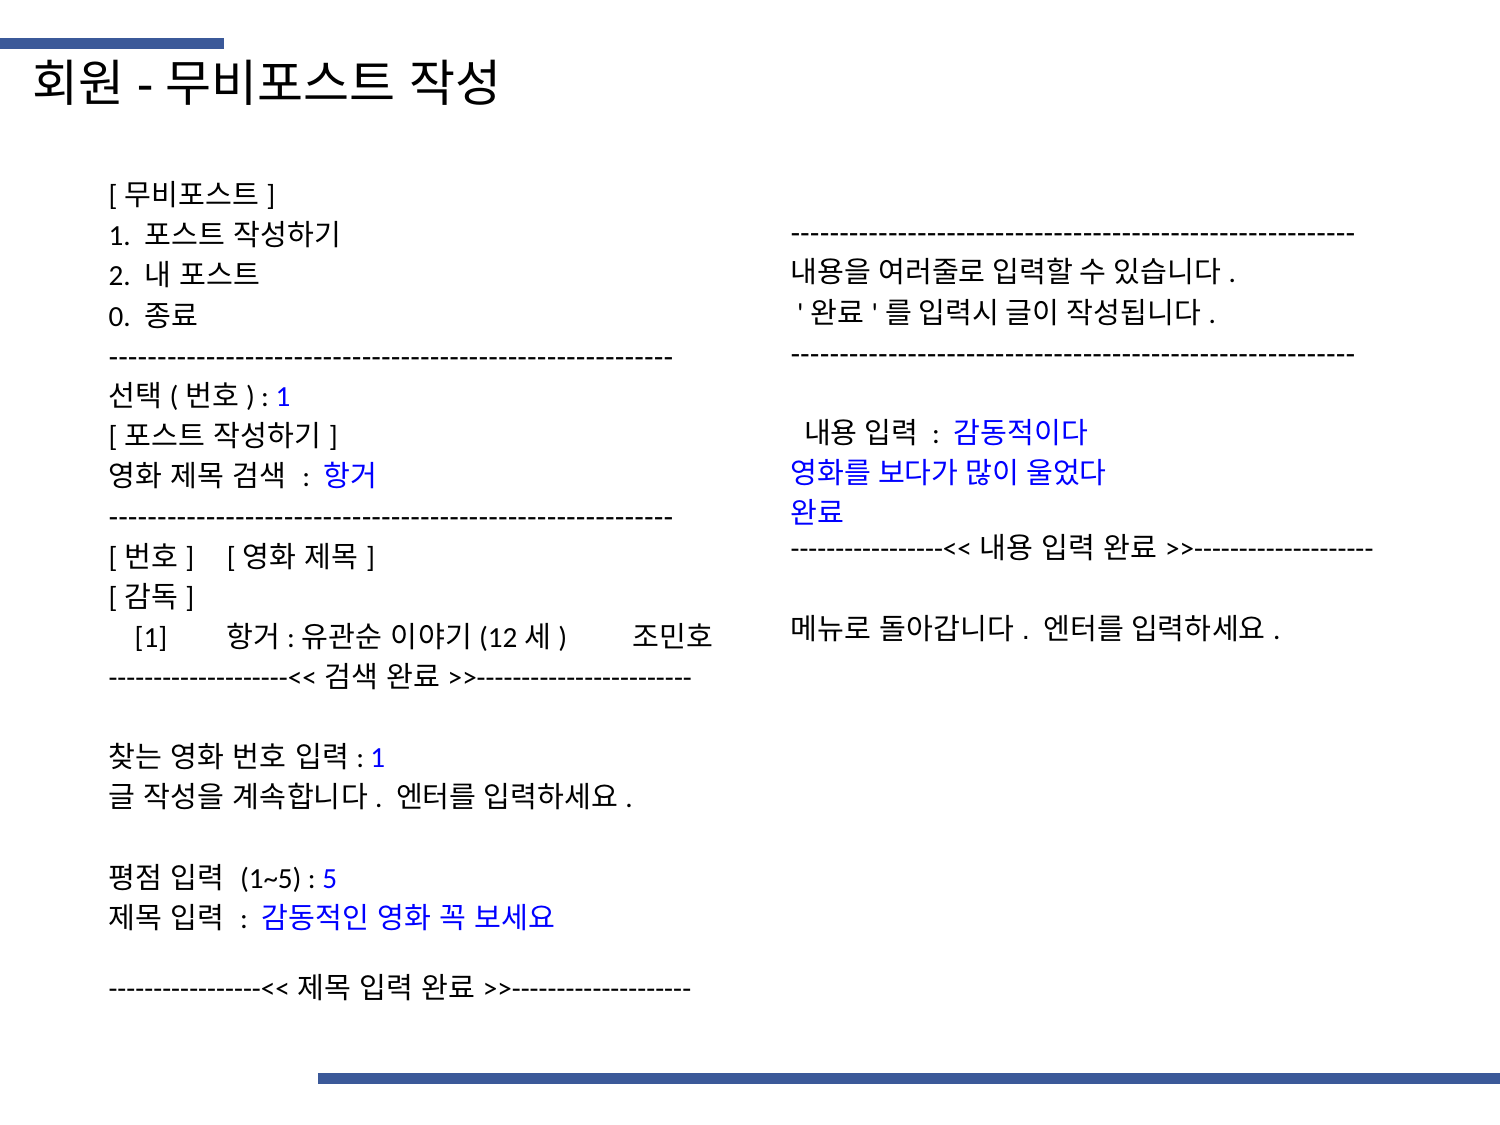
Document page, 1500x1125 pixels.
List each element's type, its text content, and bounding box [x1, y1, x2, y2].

text_box [무비포스트] 1. 포스트 작성하기 2. 내 포스트 0. 종료 ---------------------------------------------------------- 선택(번호) : 1 [포스트 작성하기] 영화 제목 검색 : 항거 ---------------------------------------------------------- [번호] [영화 제목] [감독] [1] 항거:유관순 이야기(12세) 조민호 --------------------<<검색 완료>>------------------------ 찾는 영화 번호 입력: 1 글 작성을 계속합니다. 엔터를 입력하세요. 평점 입력 (1~5) : 5 제목 입력 : 감동적인 영화 꼭 보세요 -----------------<<제목 입력 완료>>-------------------- [93, 163, 738, 1034]
text_box ---------------------------------------------------------- 내용을 여러줄로 입력할 수 있습니다. '완료'를 입력시 글이 작성됩니다. ---------------------------------------------------------- 내용 입력 : 감동적이다 영화를 보다가 많이 울었다 완료 -----------------<<내용 입력 완료>>-------------------- 메뉴로 돌아갑니다. 엔터를 입력하세요. [775, 165, 1420, 1037]
text_box 회원-무비포스트 작성 [17, 43, 675, 120]
